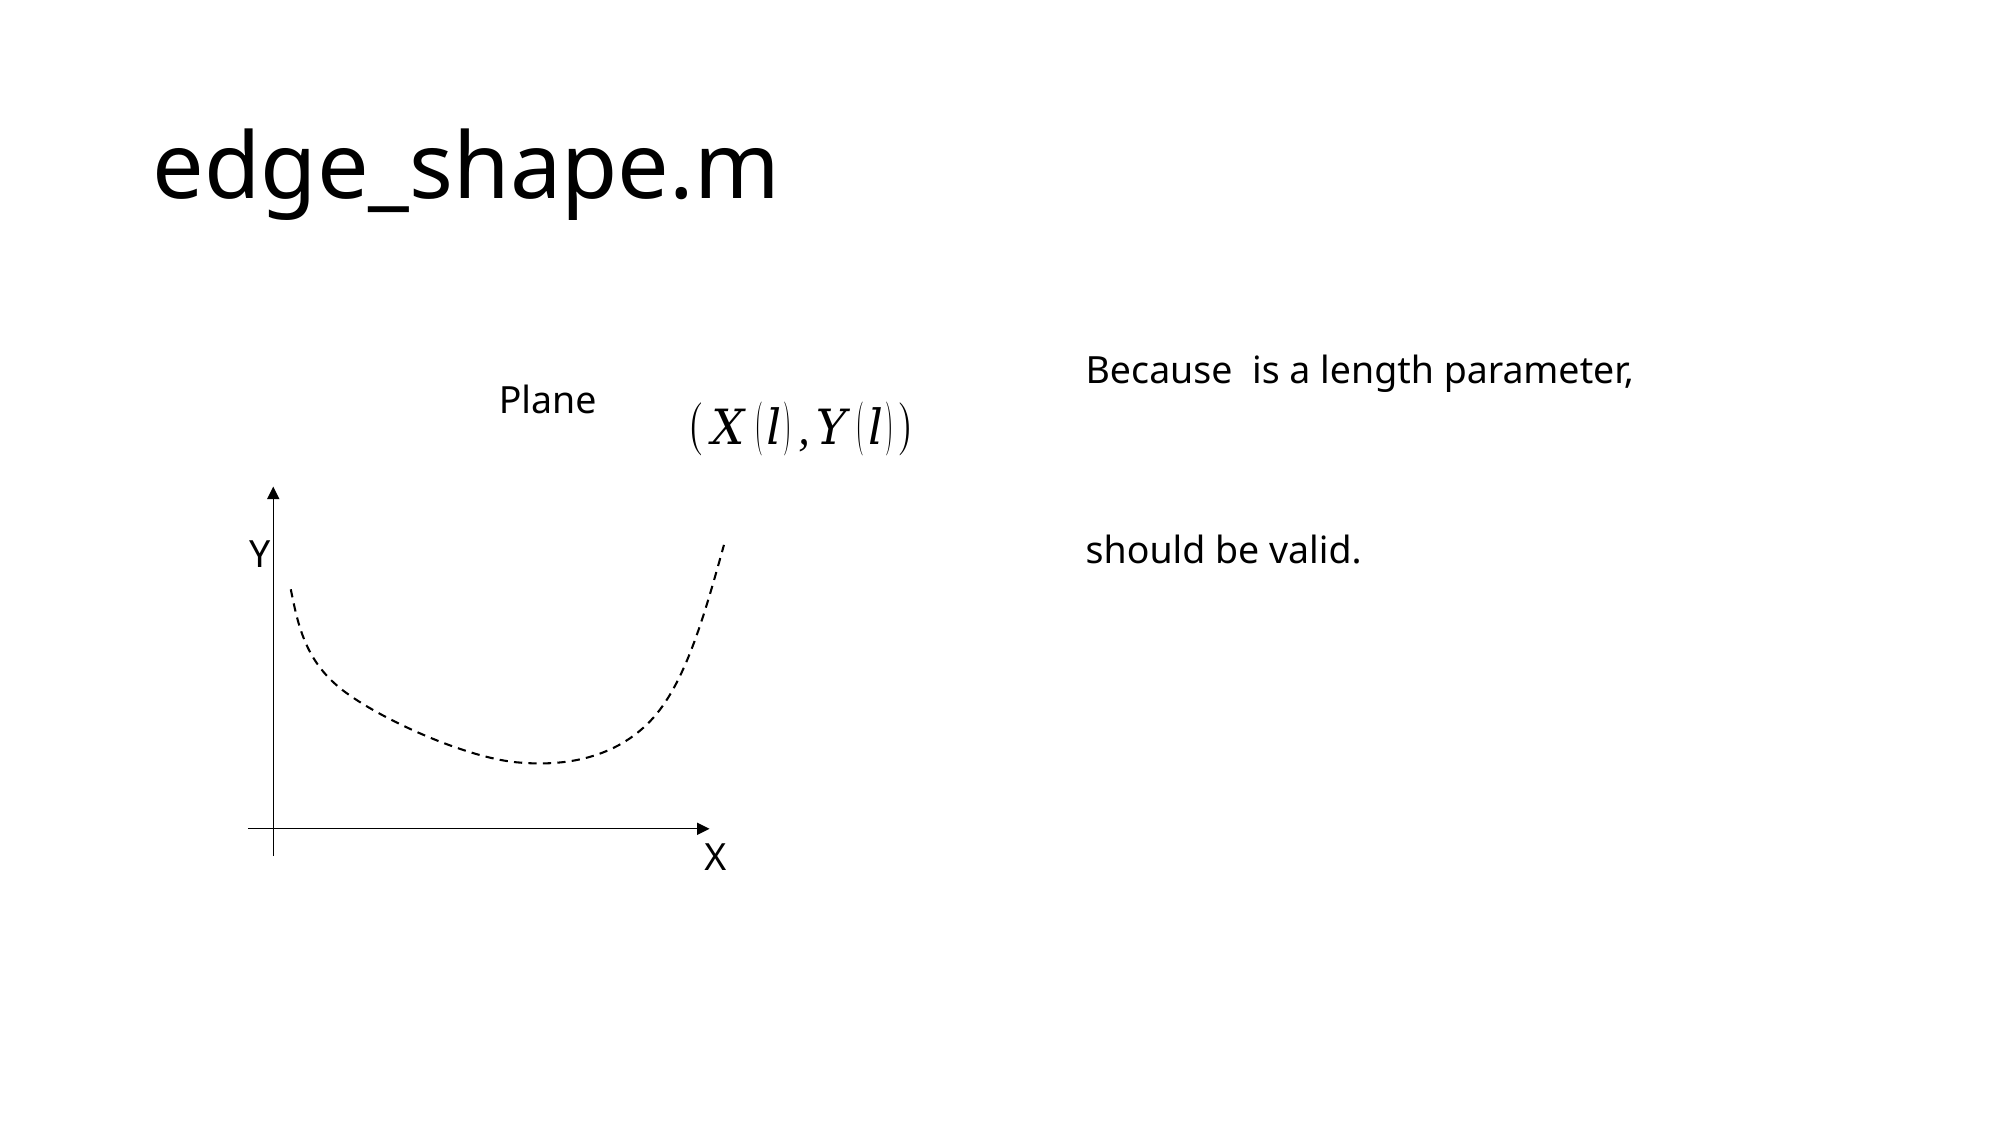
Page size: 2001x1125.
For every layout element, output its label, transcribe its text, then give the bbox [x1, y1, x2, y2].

title edge_shape.m [137, 59, 1863, 278]
text_box [290, 544, 725, 764]
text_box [247, 825, 743, 887]
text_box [232, 486, 288, 857]
